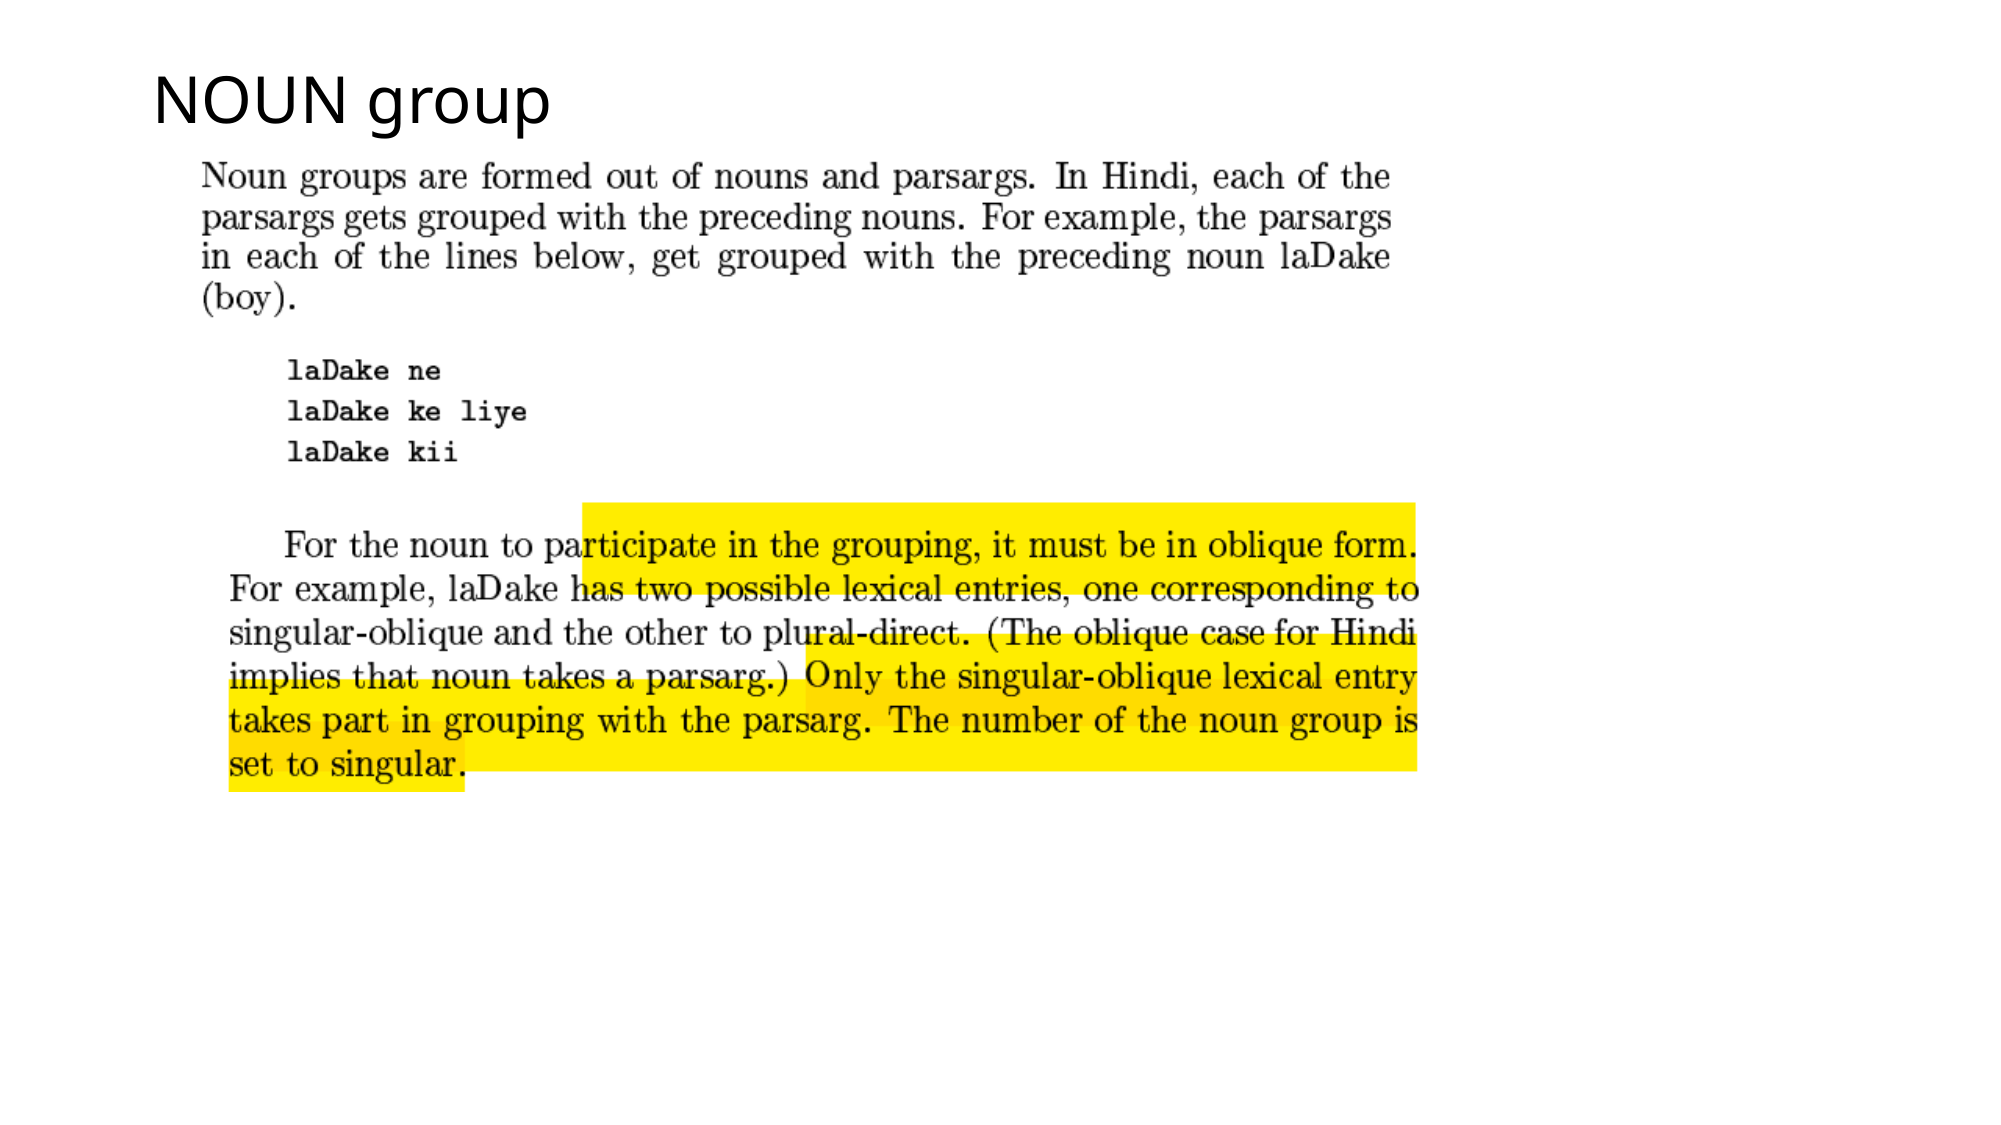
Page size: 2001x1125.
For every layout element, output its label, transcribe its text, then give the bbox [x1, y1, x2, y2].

picture [179, 484, 1480, 793]
title NOUN group [137, 59, 831, 146]
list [179, 145, 1430, 484]
